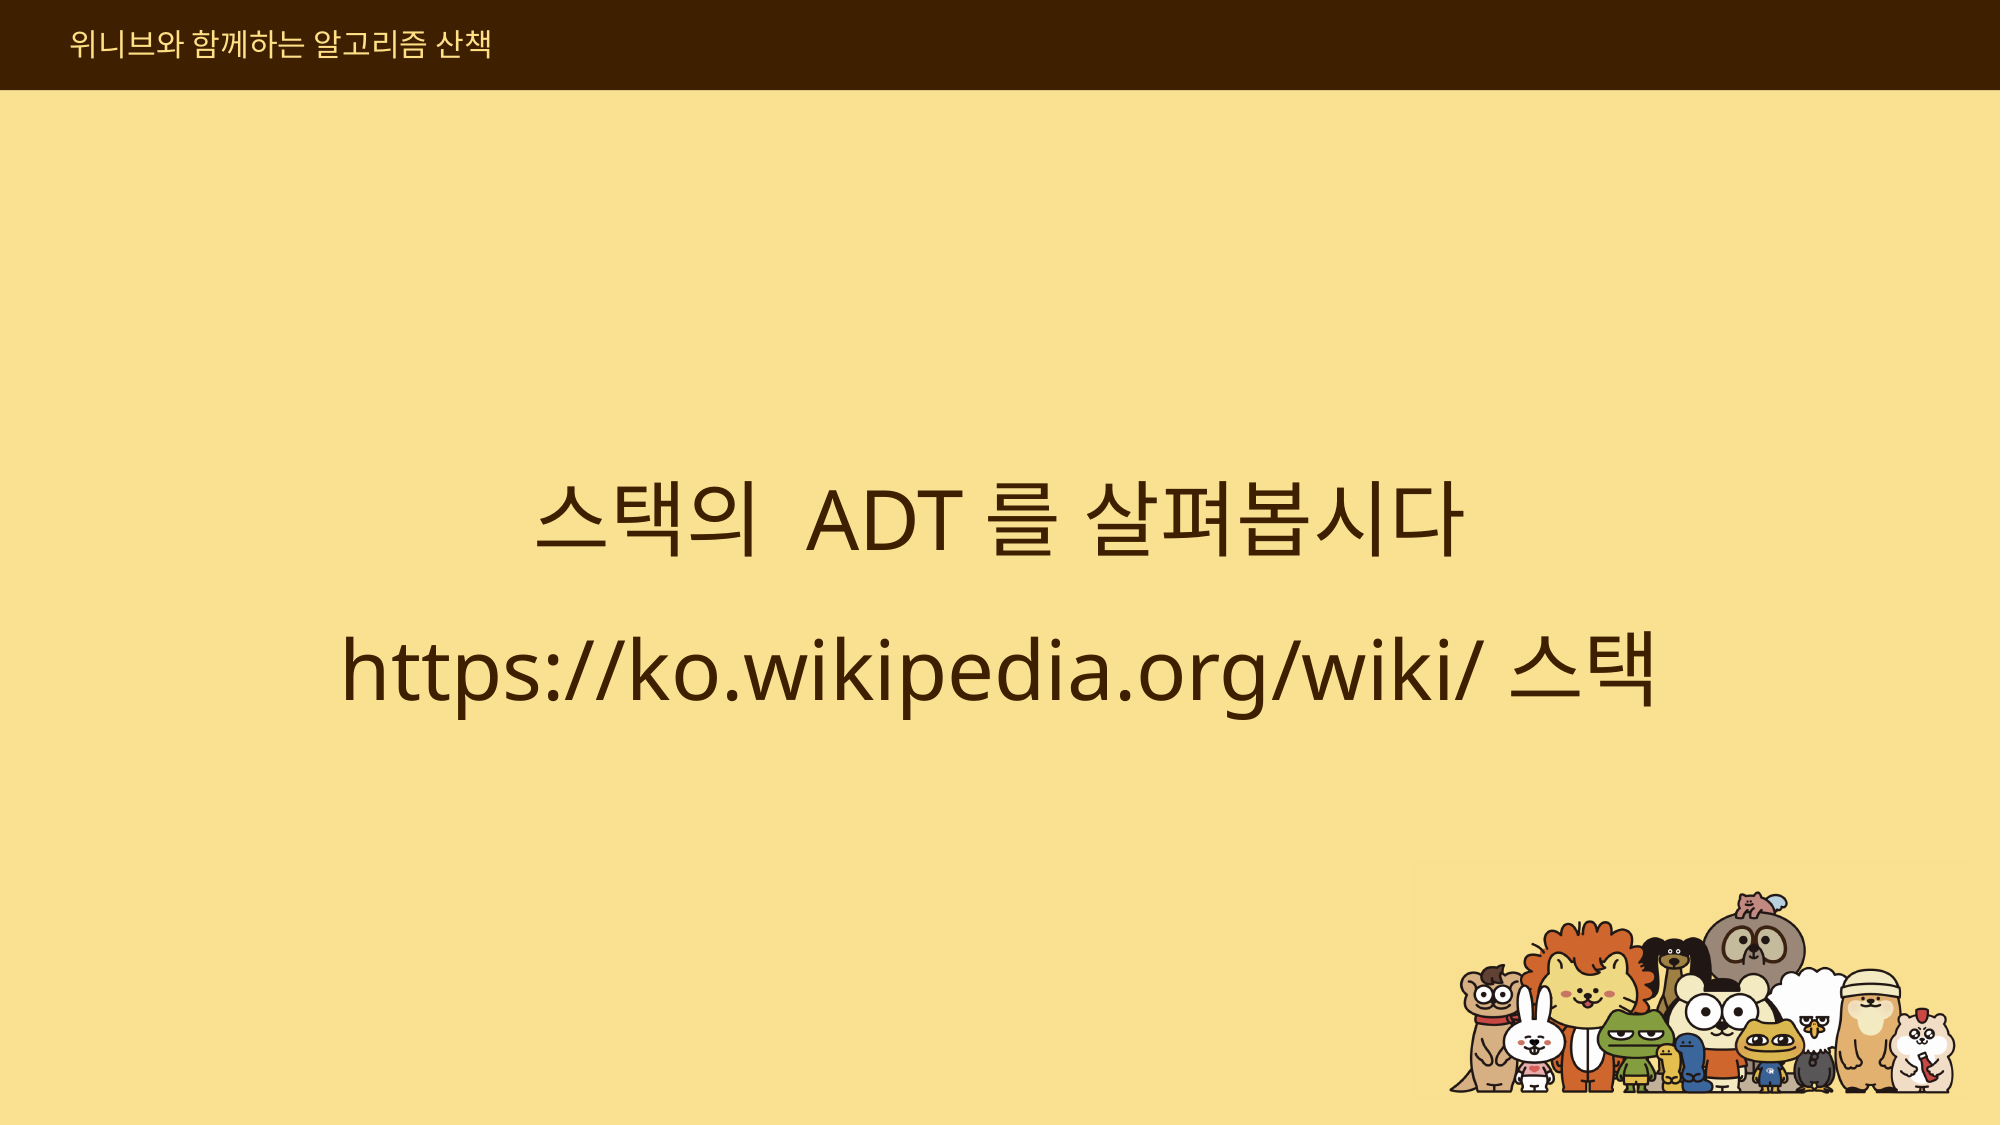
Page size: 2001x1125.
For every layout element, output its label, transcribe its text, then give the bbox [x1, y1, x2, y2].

text_box [0, 0, 2000, 91]
picture [1411, 860, 1974, 1101]
text_box 위니브와 함께하는 알고리즘 산책 [54, 17, 805, 71]
text_box 스택의 ADT를 살펴봅시다 https://ko.wikipedia.org/wiki/스택 [172, 409, 1828, 725]
